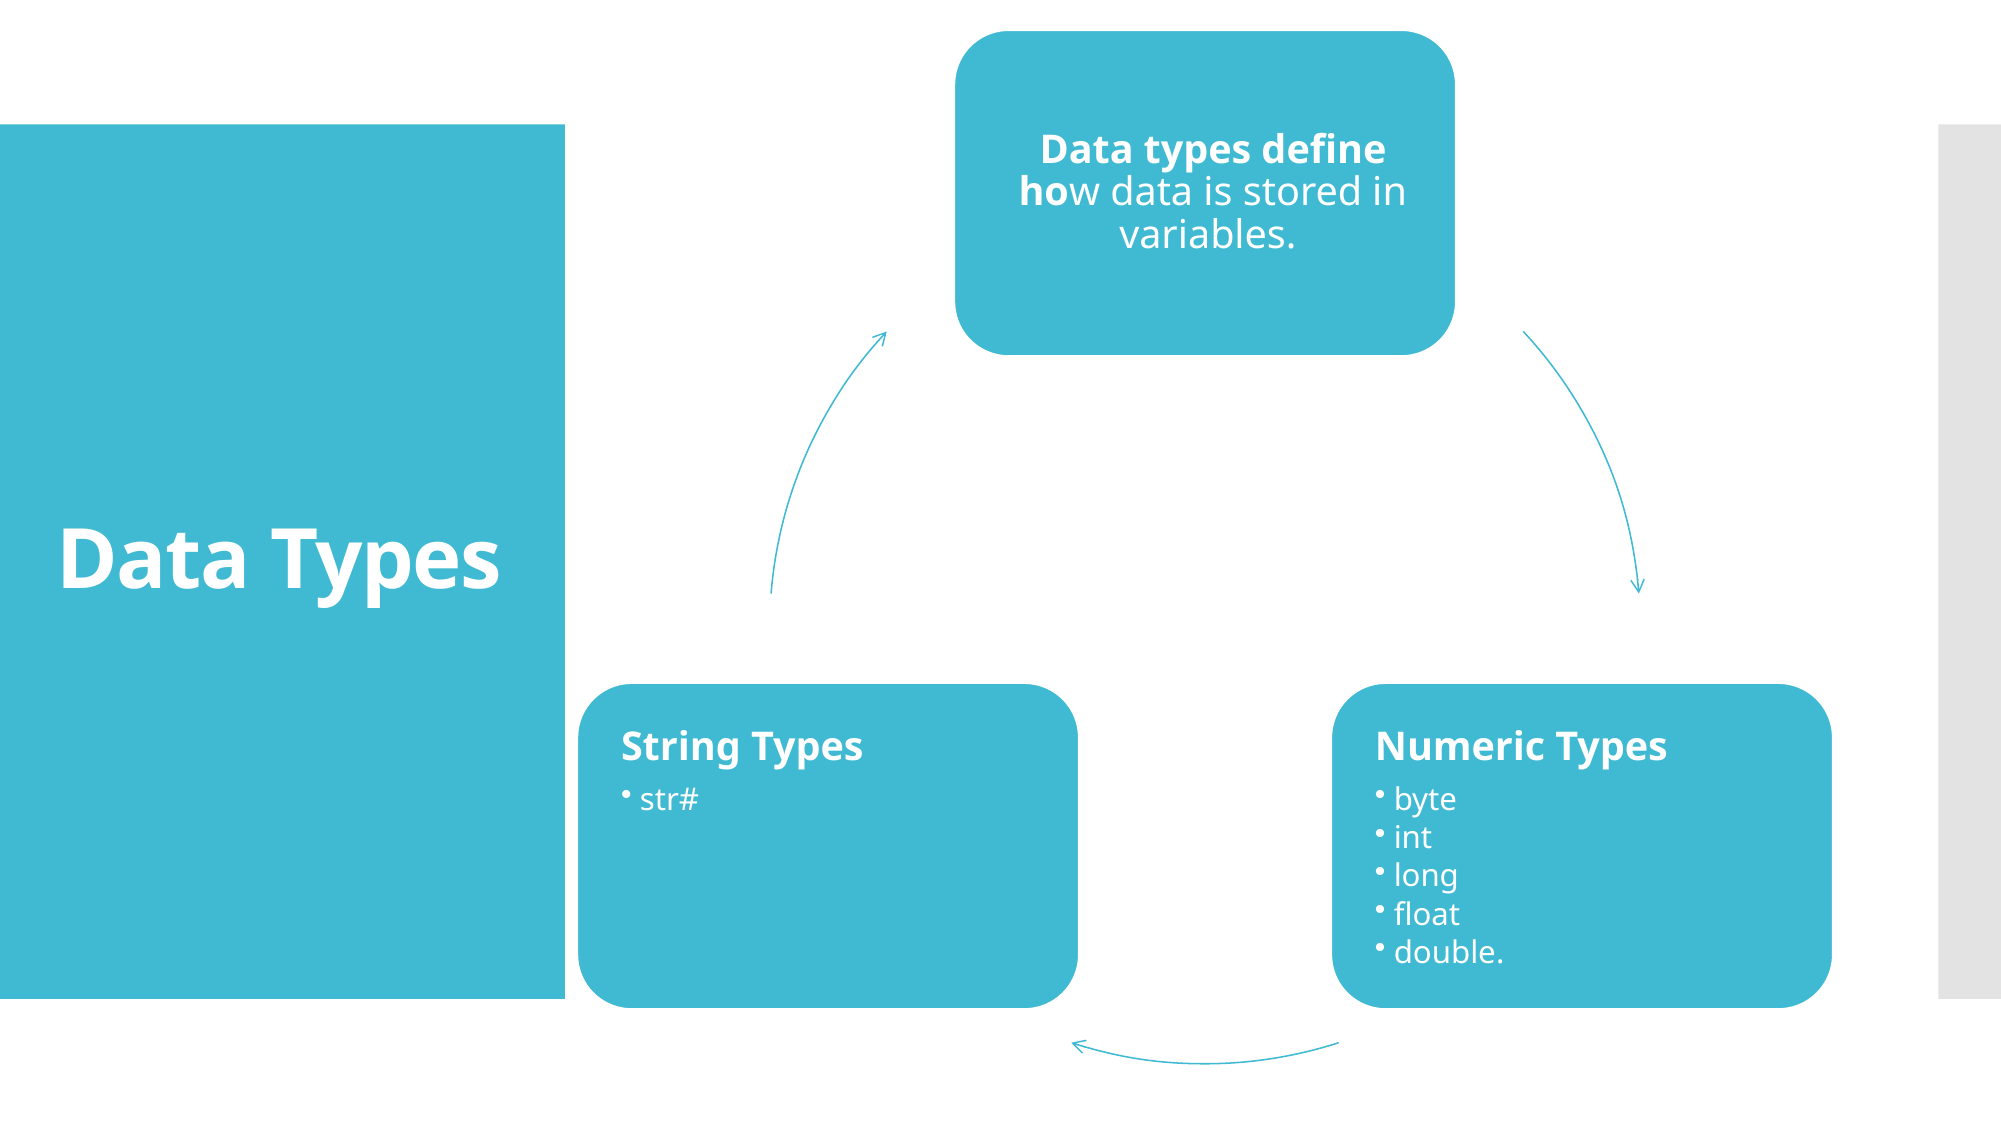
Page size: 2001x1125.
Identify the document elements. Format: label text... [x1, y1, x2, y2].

title Data Types [41, 184, 479, 940]
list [479, 29, 1931, 1125]
